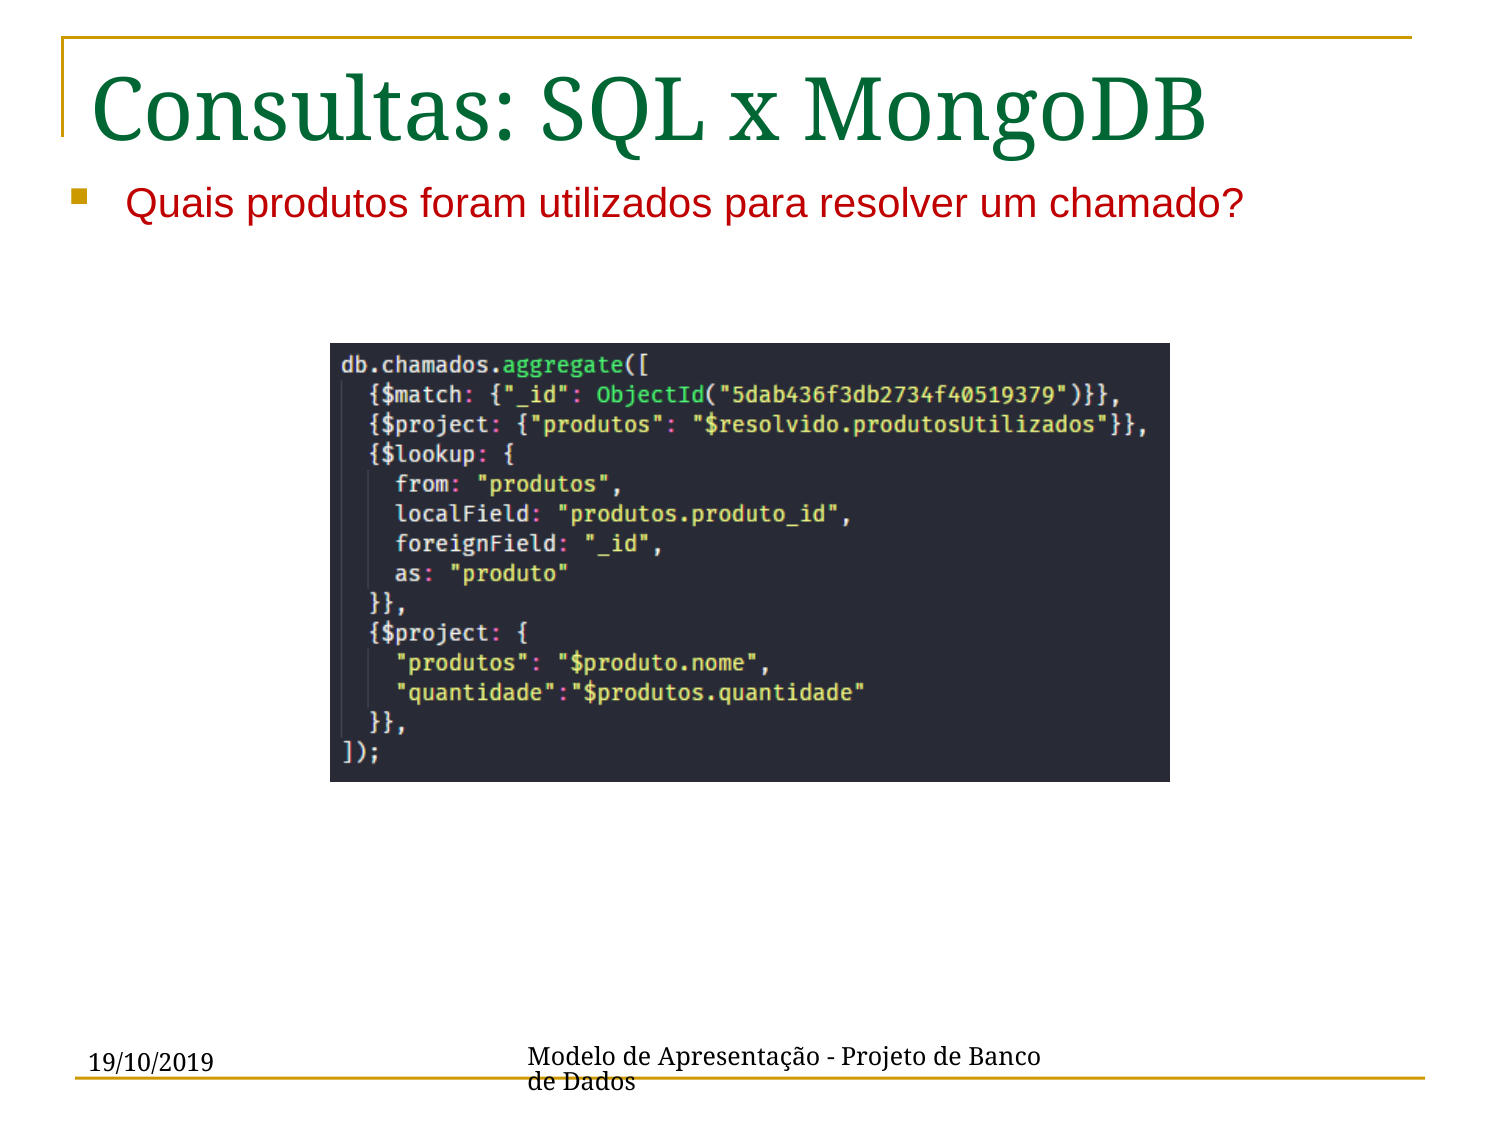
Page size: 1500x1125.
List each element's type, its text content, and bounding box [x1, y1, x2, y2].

list Quais produtos foram utilizados para resolver um chamado? [53, 167, 1405, 958]
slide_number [73, 1008, 424, 1084]
footer Modelo de Apresentação - Projeto de Banco de Dados [512, 1006, 1075, 1082]
slide_number [1403, 1053, 1500, 1125]
title Consultas: SQL x MongoDB [74, 45, 1426, 233]
picture [330, 343, 1170, 782]
